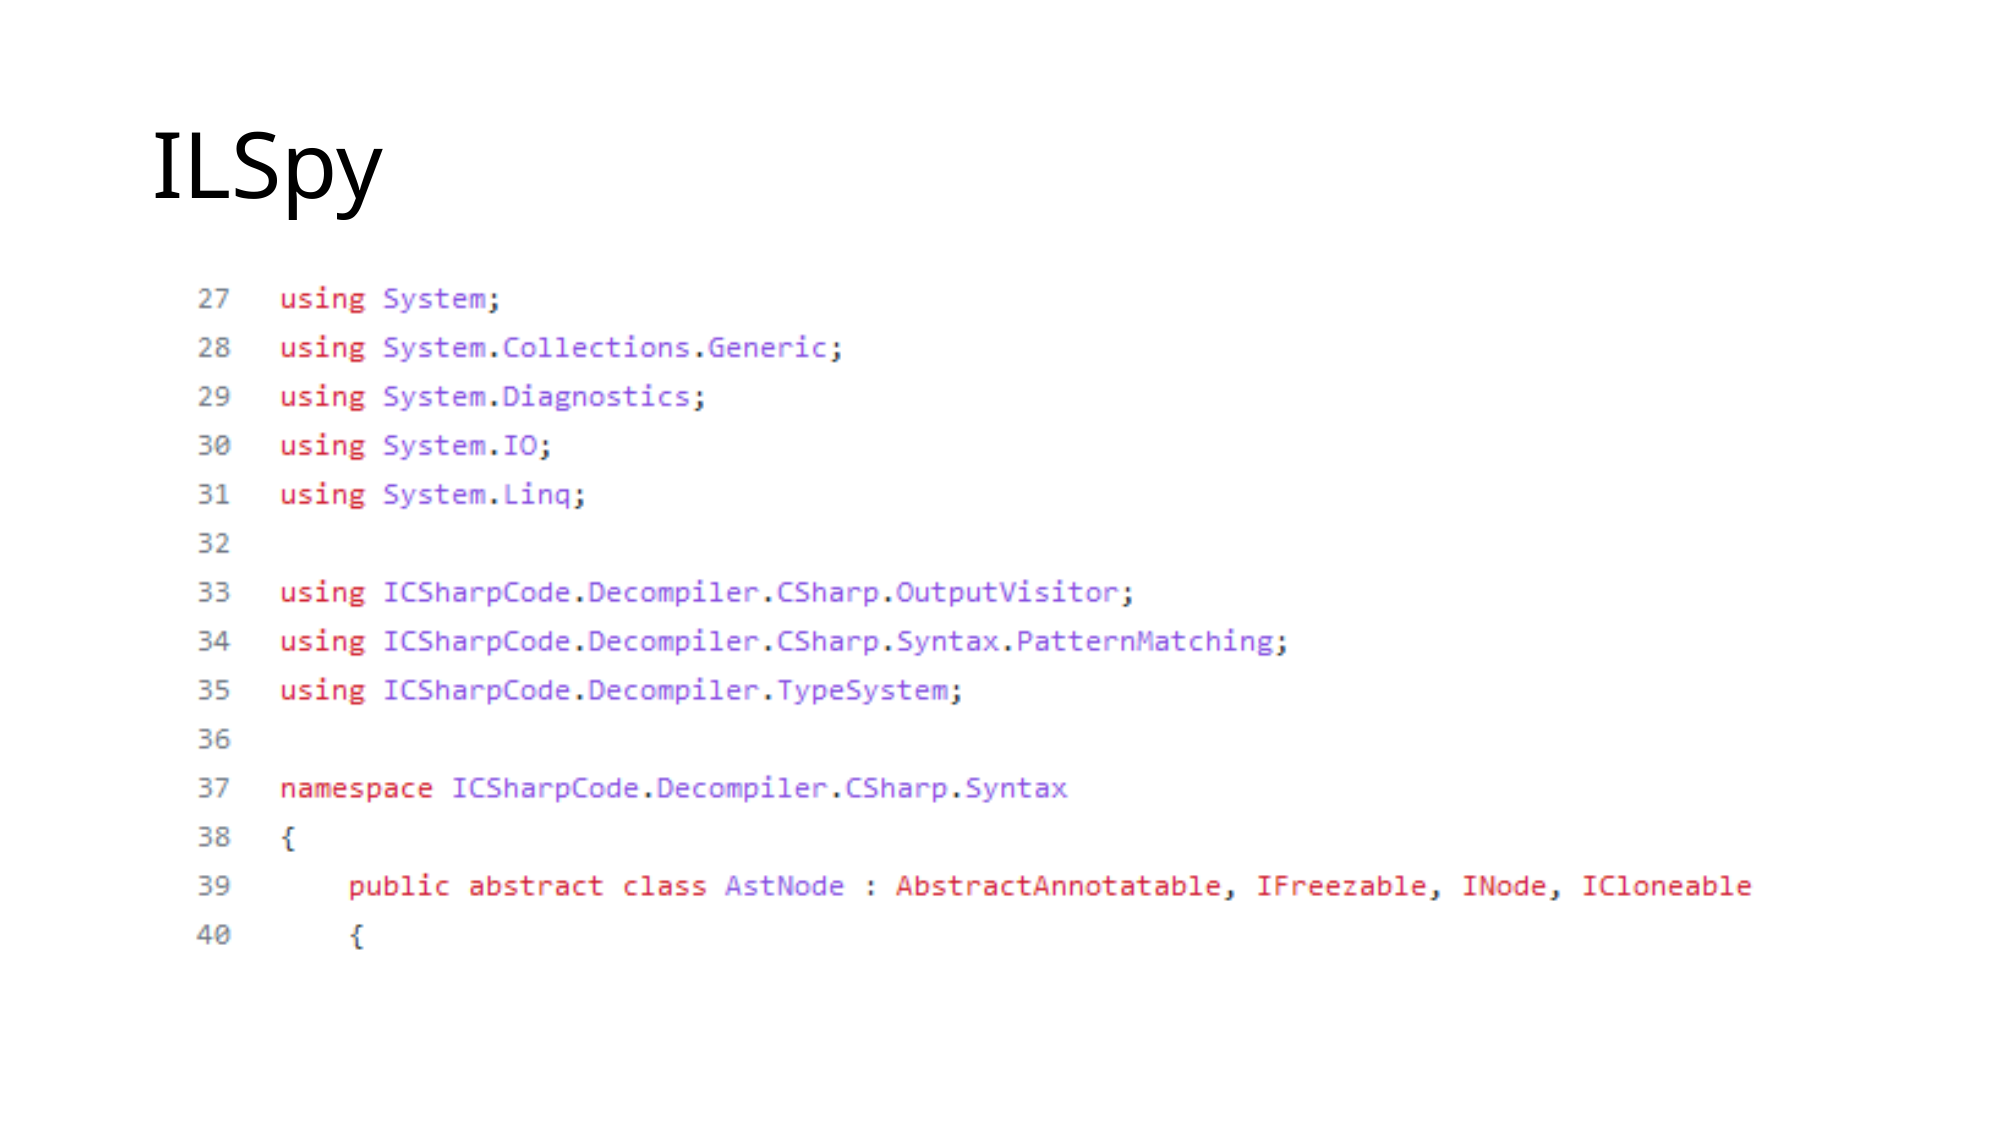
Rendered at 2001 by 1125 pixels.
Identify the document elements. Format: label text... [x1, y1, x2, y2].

picture [173, 277, 1827, 967]
title ILSpy [137, 59, 1863, 278]
